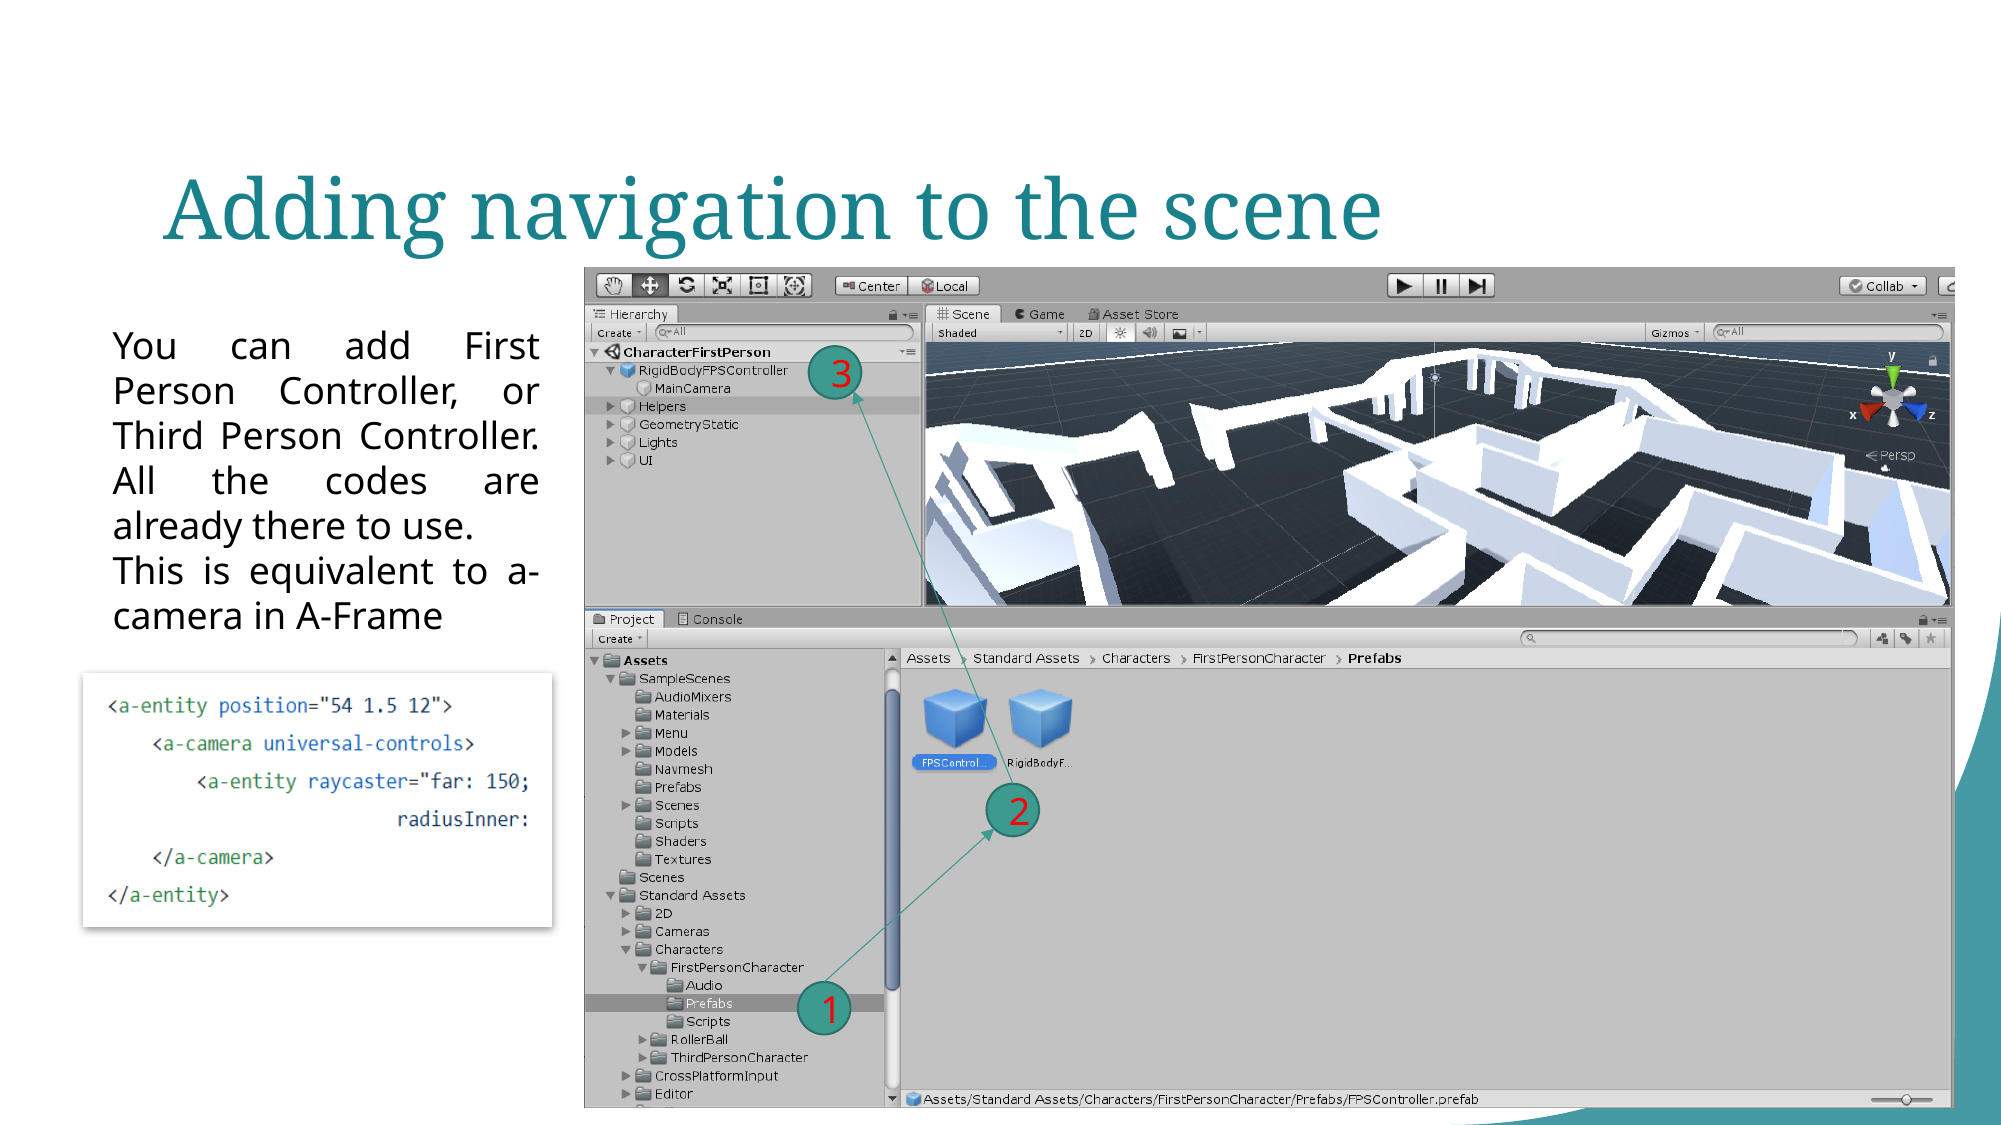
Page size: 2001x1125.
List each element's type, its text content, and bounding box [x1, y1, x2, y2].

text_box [853, 391, 1013, 784]
picture [97, 687, 538, 913]
picture [584, 267, 1955, 1108]
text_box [824, 828, 995, 982]
title Adding navigation to the scene [148, 96, 1775, 315]
text_box You can add First Person Controller, or Third Person Controller. All the codes are already there to use. This is equivalent to a-camera in A-Frame [97, 314, 556, 645]
